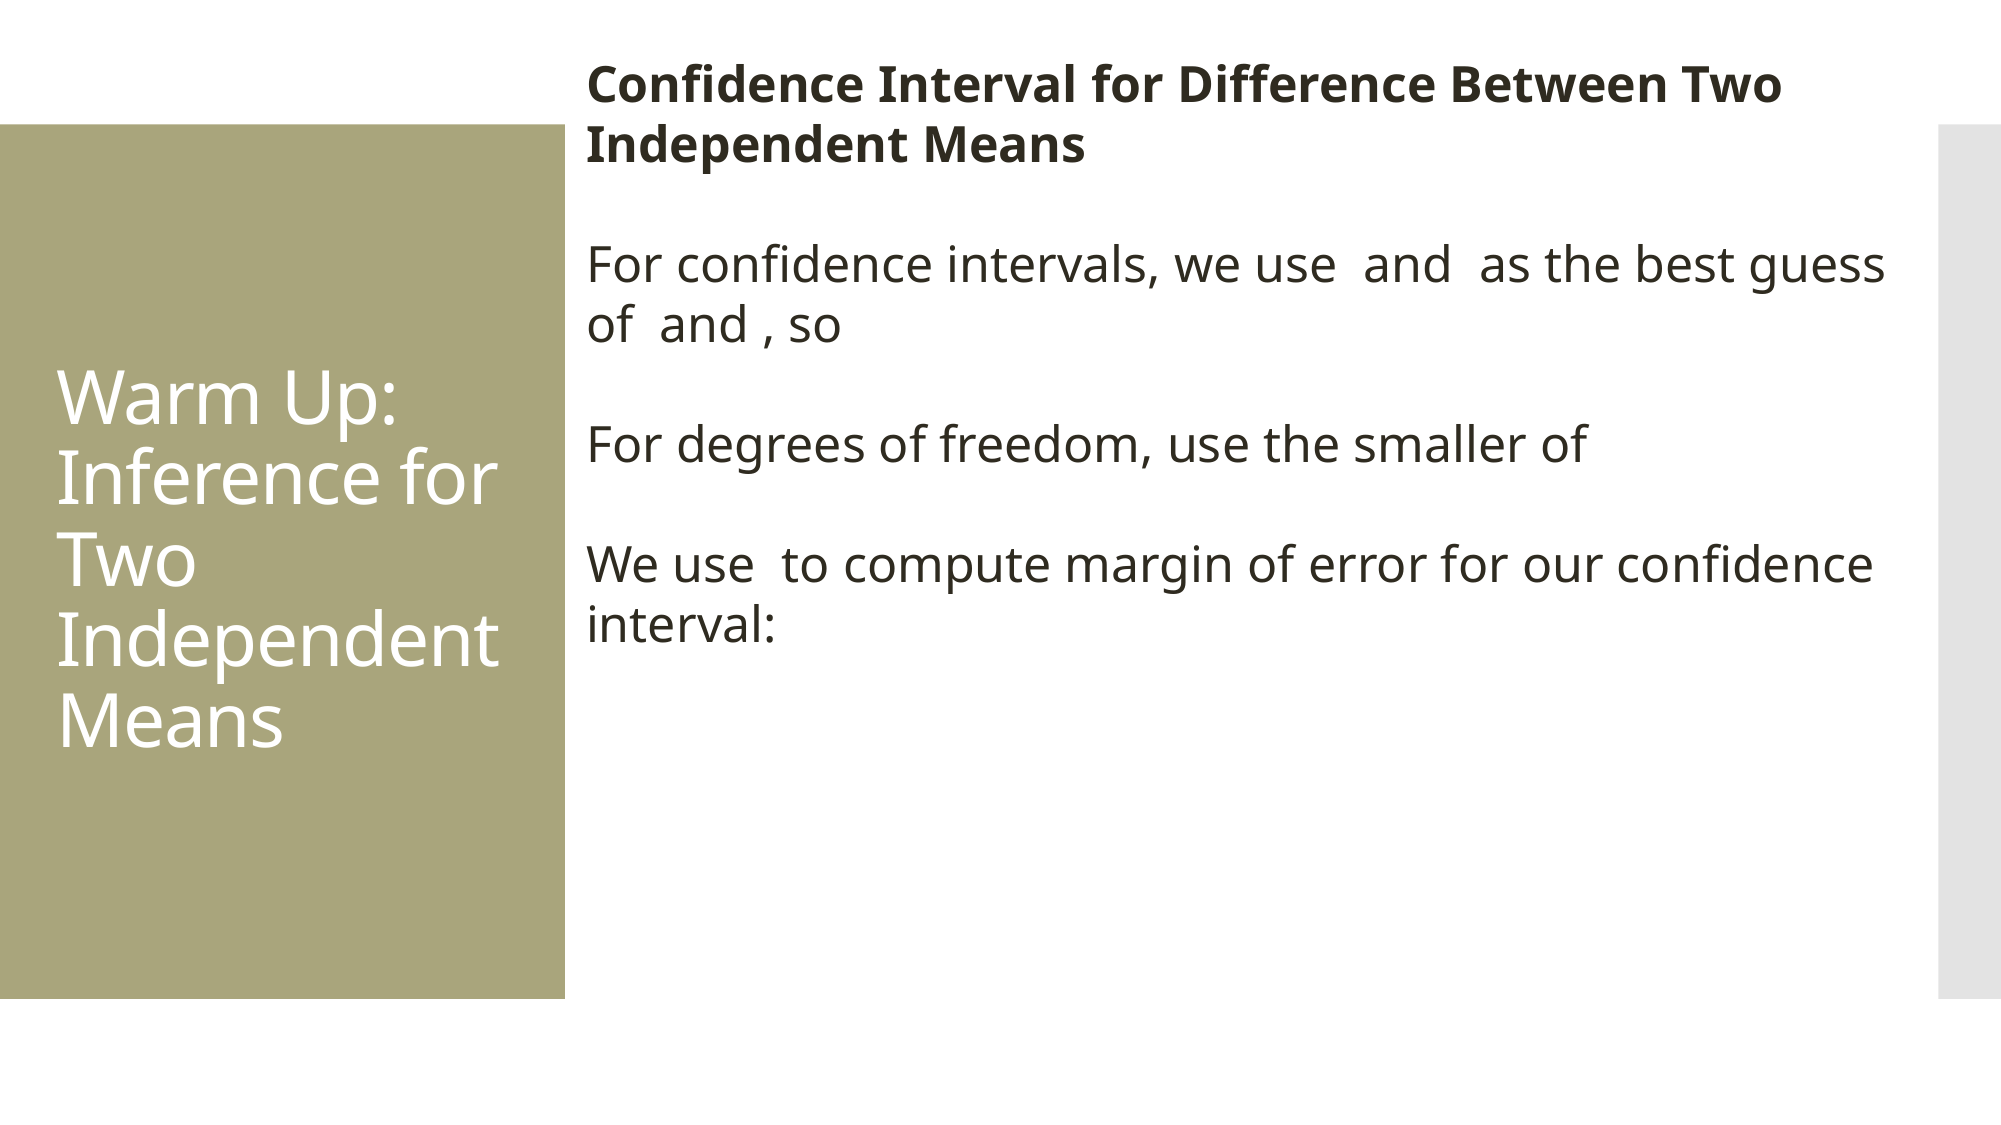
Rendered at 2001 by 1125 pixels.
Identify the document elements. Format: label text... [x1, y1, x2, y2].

title Warm Up: Inference for Two Independent Means [41, 184, 525, 940]
